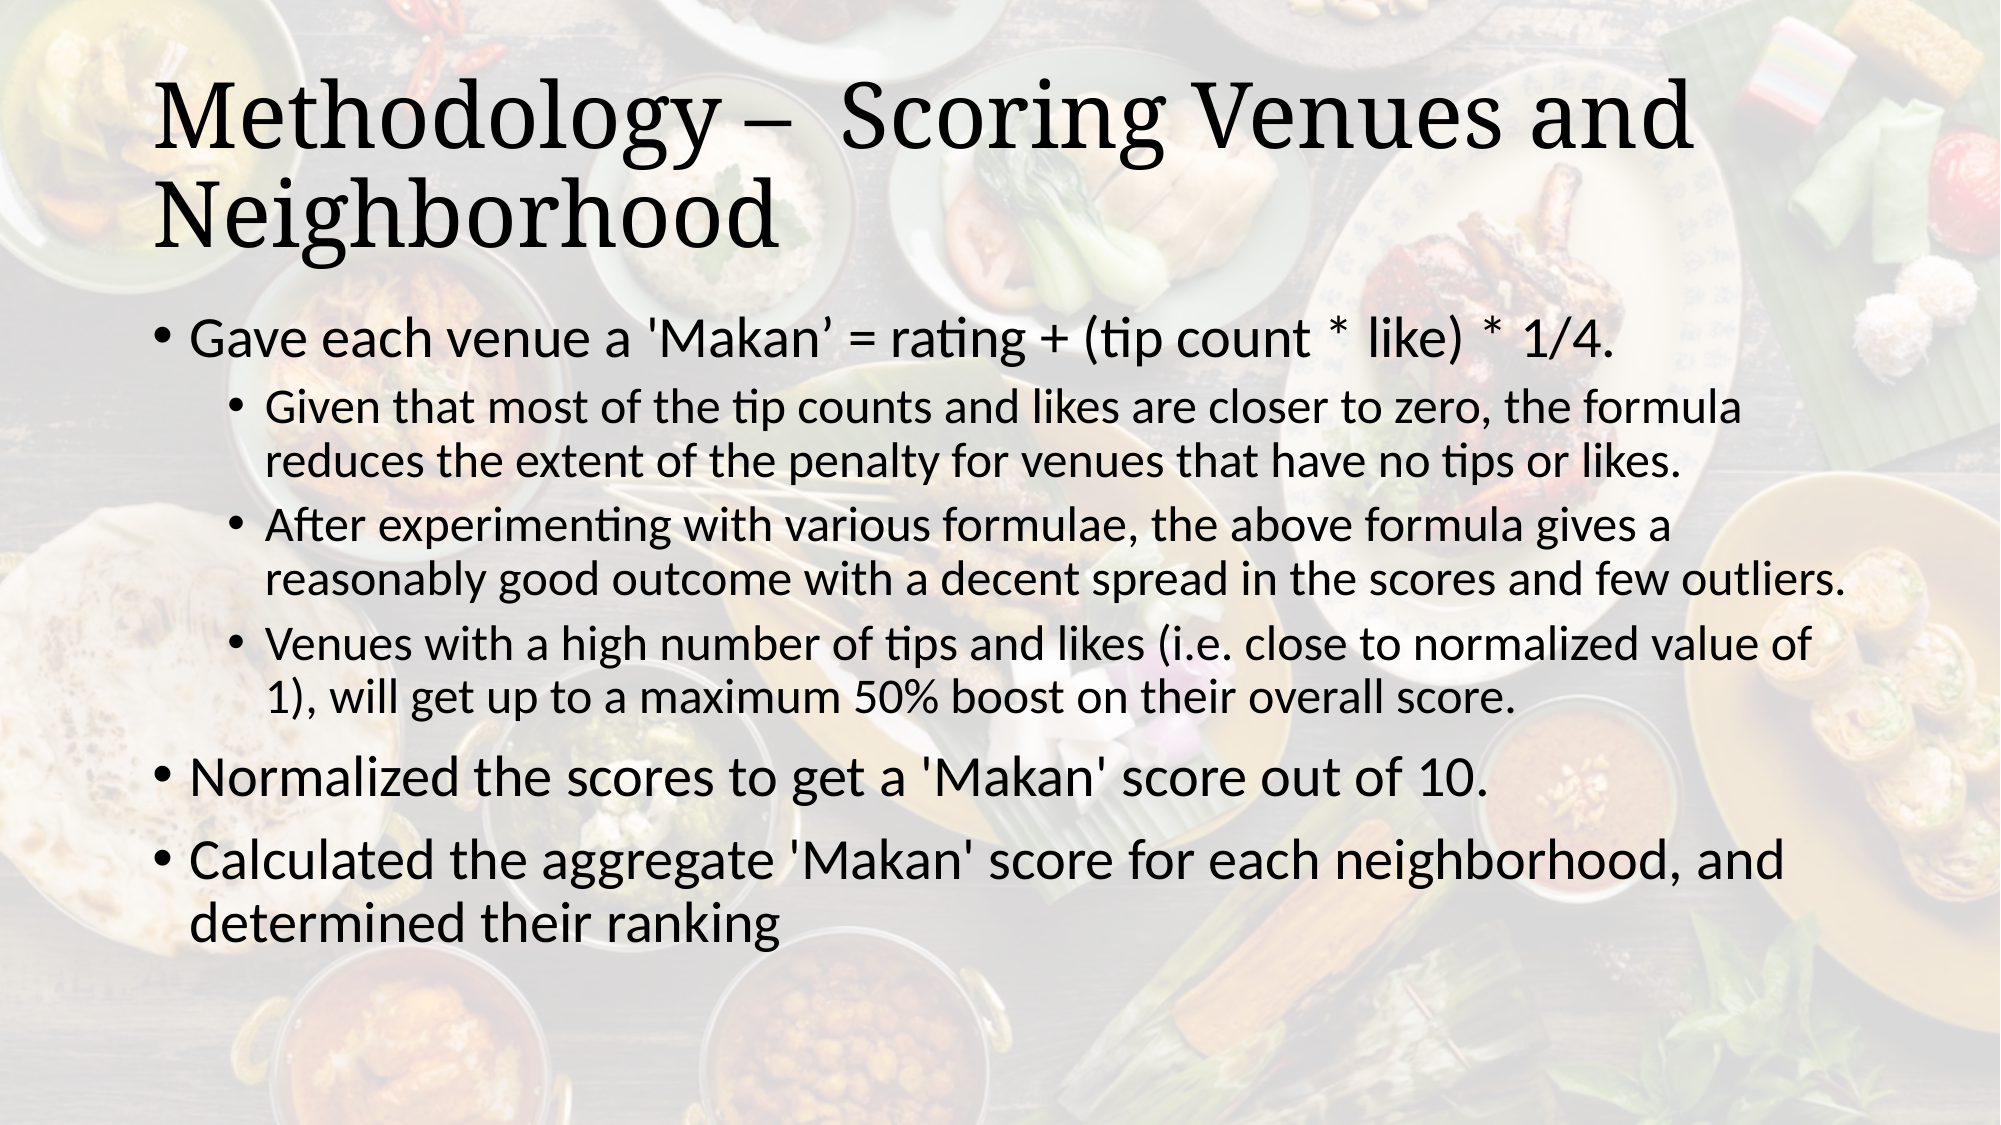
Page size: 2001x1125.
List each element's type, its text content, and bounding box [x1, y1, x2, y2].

title Methodology – Scoring Venues and Neighborhood [137, 59, 1863, 278]
list Gave each venue a 'Makan’ = rating + (tip count * like) * 1/4. Given that most of the tip counts and likes are closer to zero, the formula reduces the extent of the penalty for venues that have no tips or likes. After experimenting with various formulae, the above formula gives a reasonably good outcome with a decent spread in the scores and few outliers. Venues with a high number of tips and likes (i.e. close to normalized value of 1), will get up to a maximum 50% boost on their overall score. Normalized the scores to get a 'Makan' score out of 10. Calculated the aggregate 'Makan' score for each neighborhood, and determined their ranking [137, 299, 1863, 1014]
